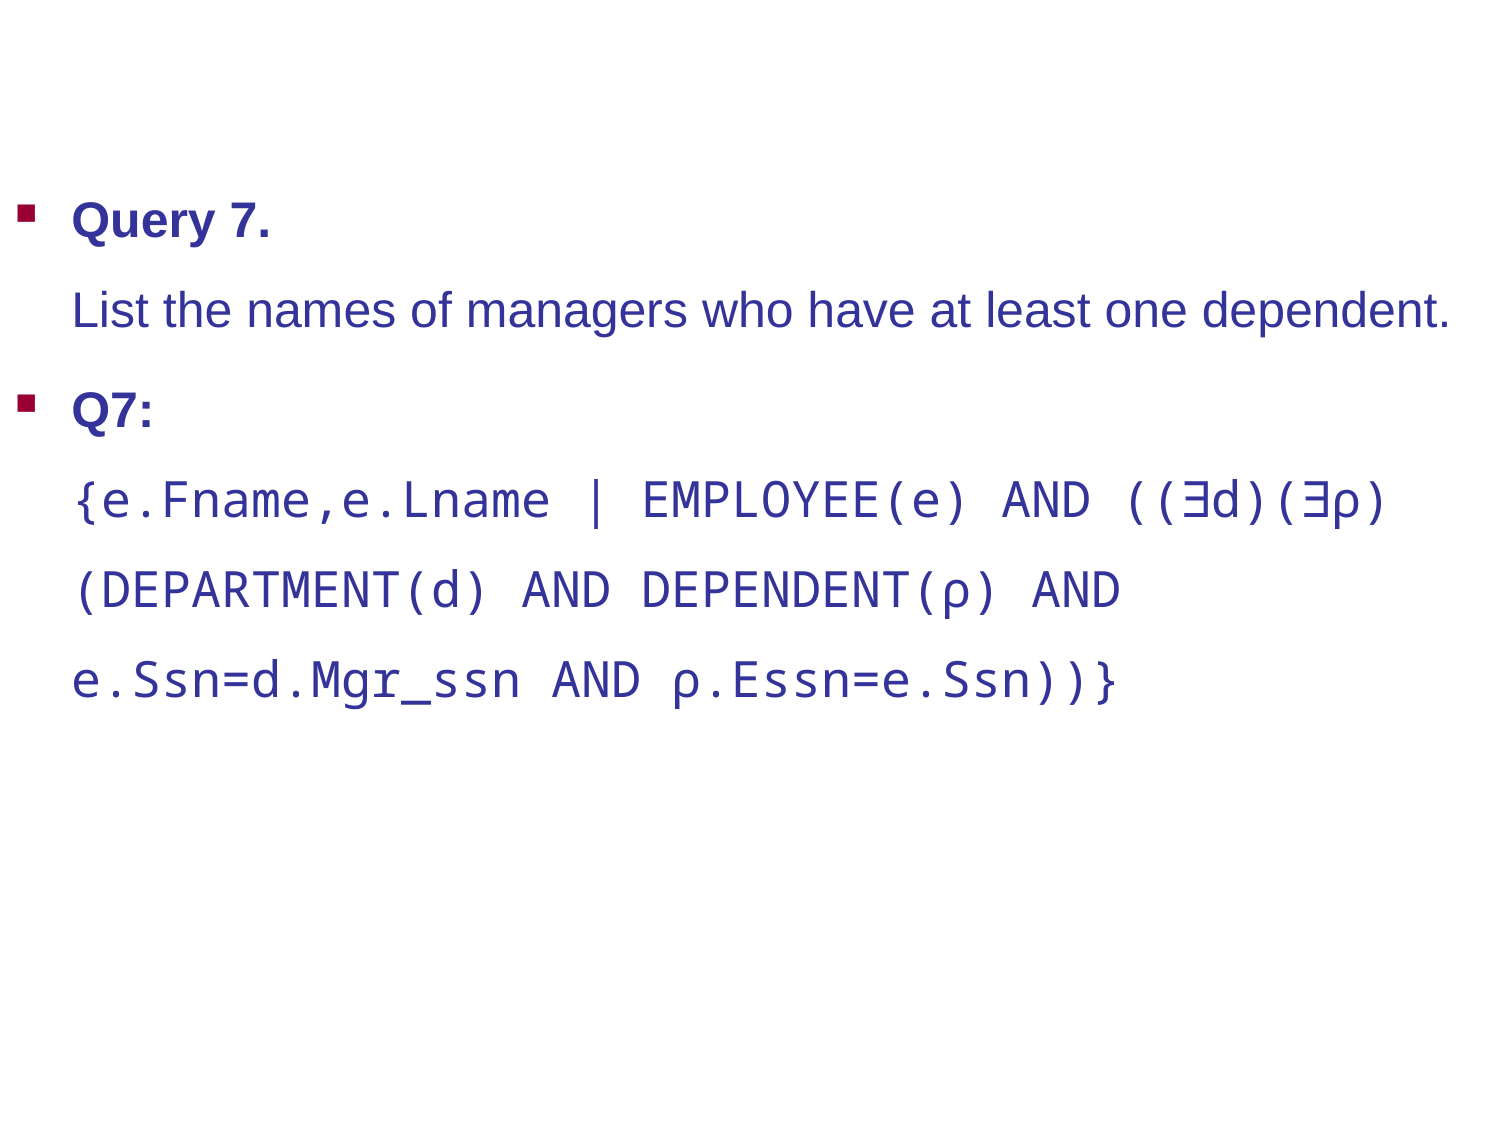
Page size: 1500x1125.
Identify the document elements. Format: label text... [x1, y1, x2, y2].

list Query 7. List the names of managers who have at least one dependent. Q7: {e.Fname,e.Lname | EMPLOYEE(e) AND ((∃d)(∃ρ)(DEPARTMENT(d) AND DEPENDENT(ρ) AND e.Ssn=d.Mgr_ssn AND ρ.Essn=e.Ssn))} [0, 149, 1490, 700]
